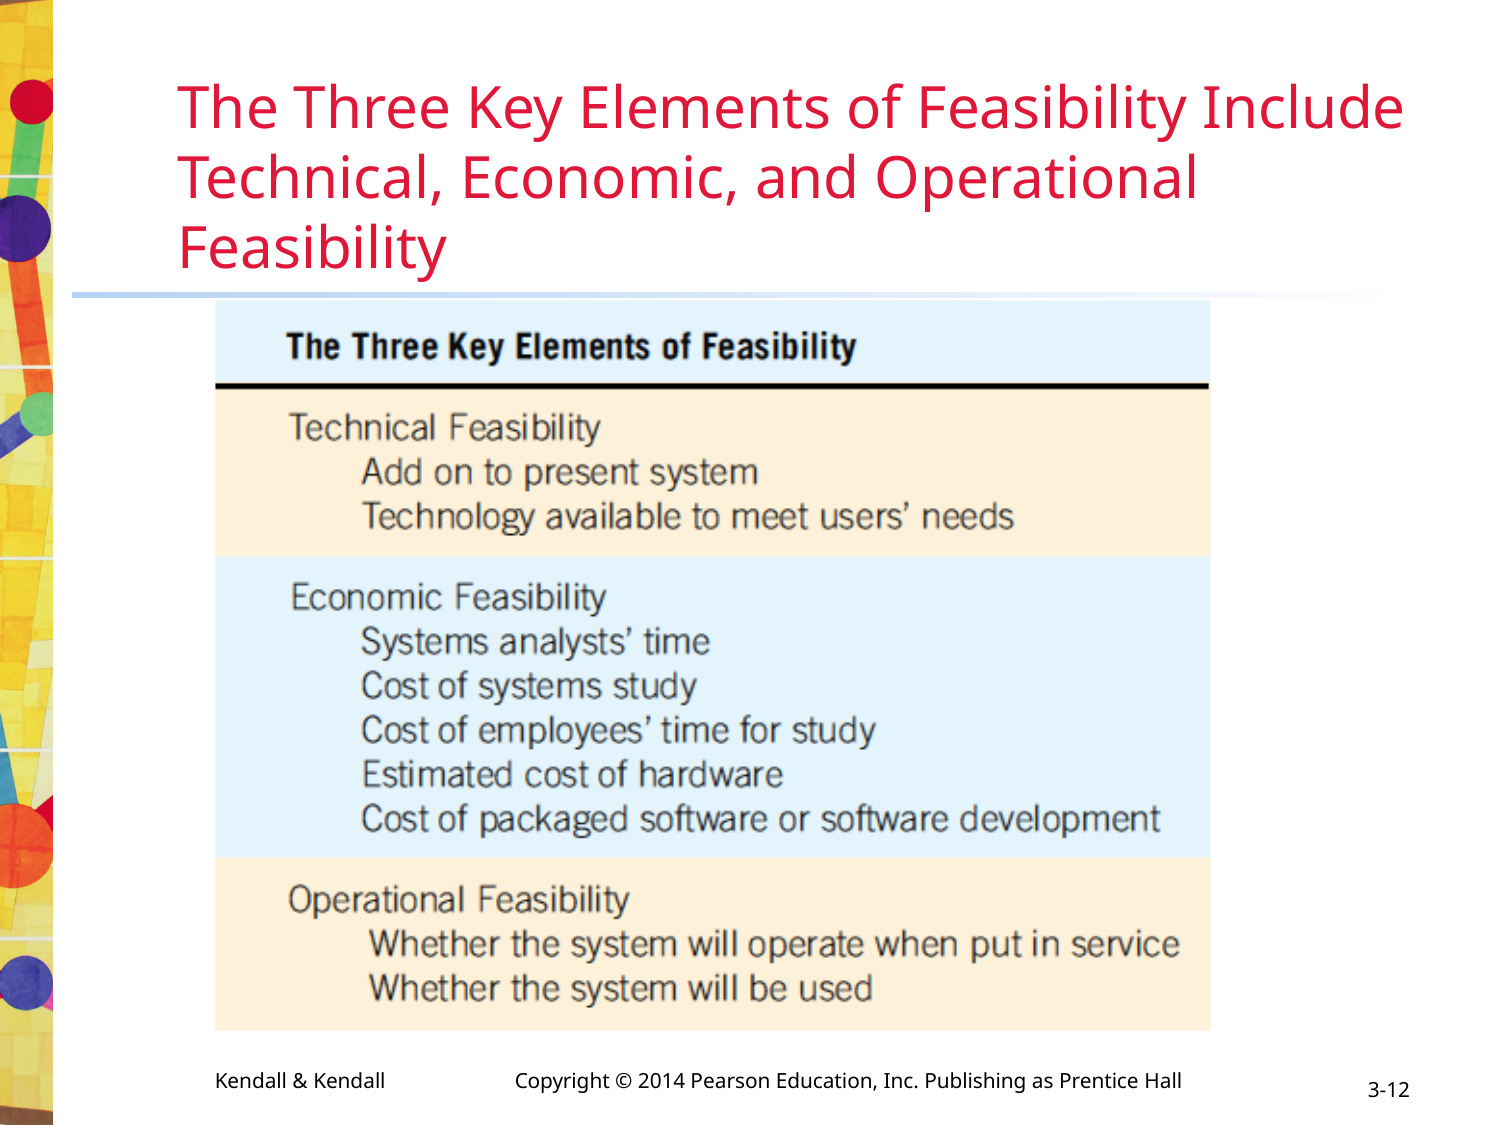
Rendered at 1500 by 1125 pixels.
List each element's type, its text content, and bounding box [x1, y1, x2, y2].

title The Three Key Elements of Feasibility Include Technical, Economic, and Operational Feasibility [162, 62, 1455, 251]
slide_number 3-12 [1112, 1037, 1425, 1113]
picture [0, 0, 53, 1125]
picture [212, 299, 1213, 1034]
